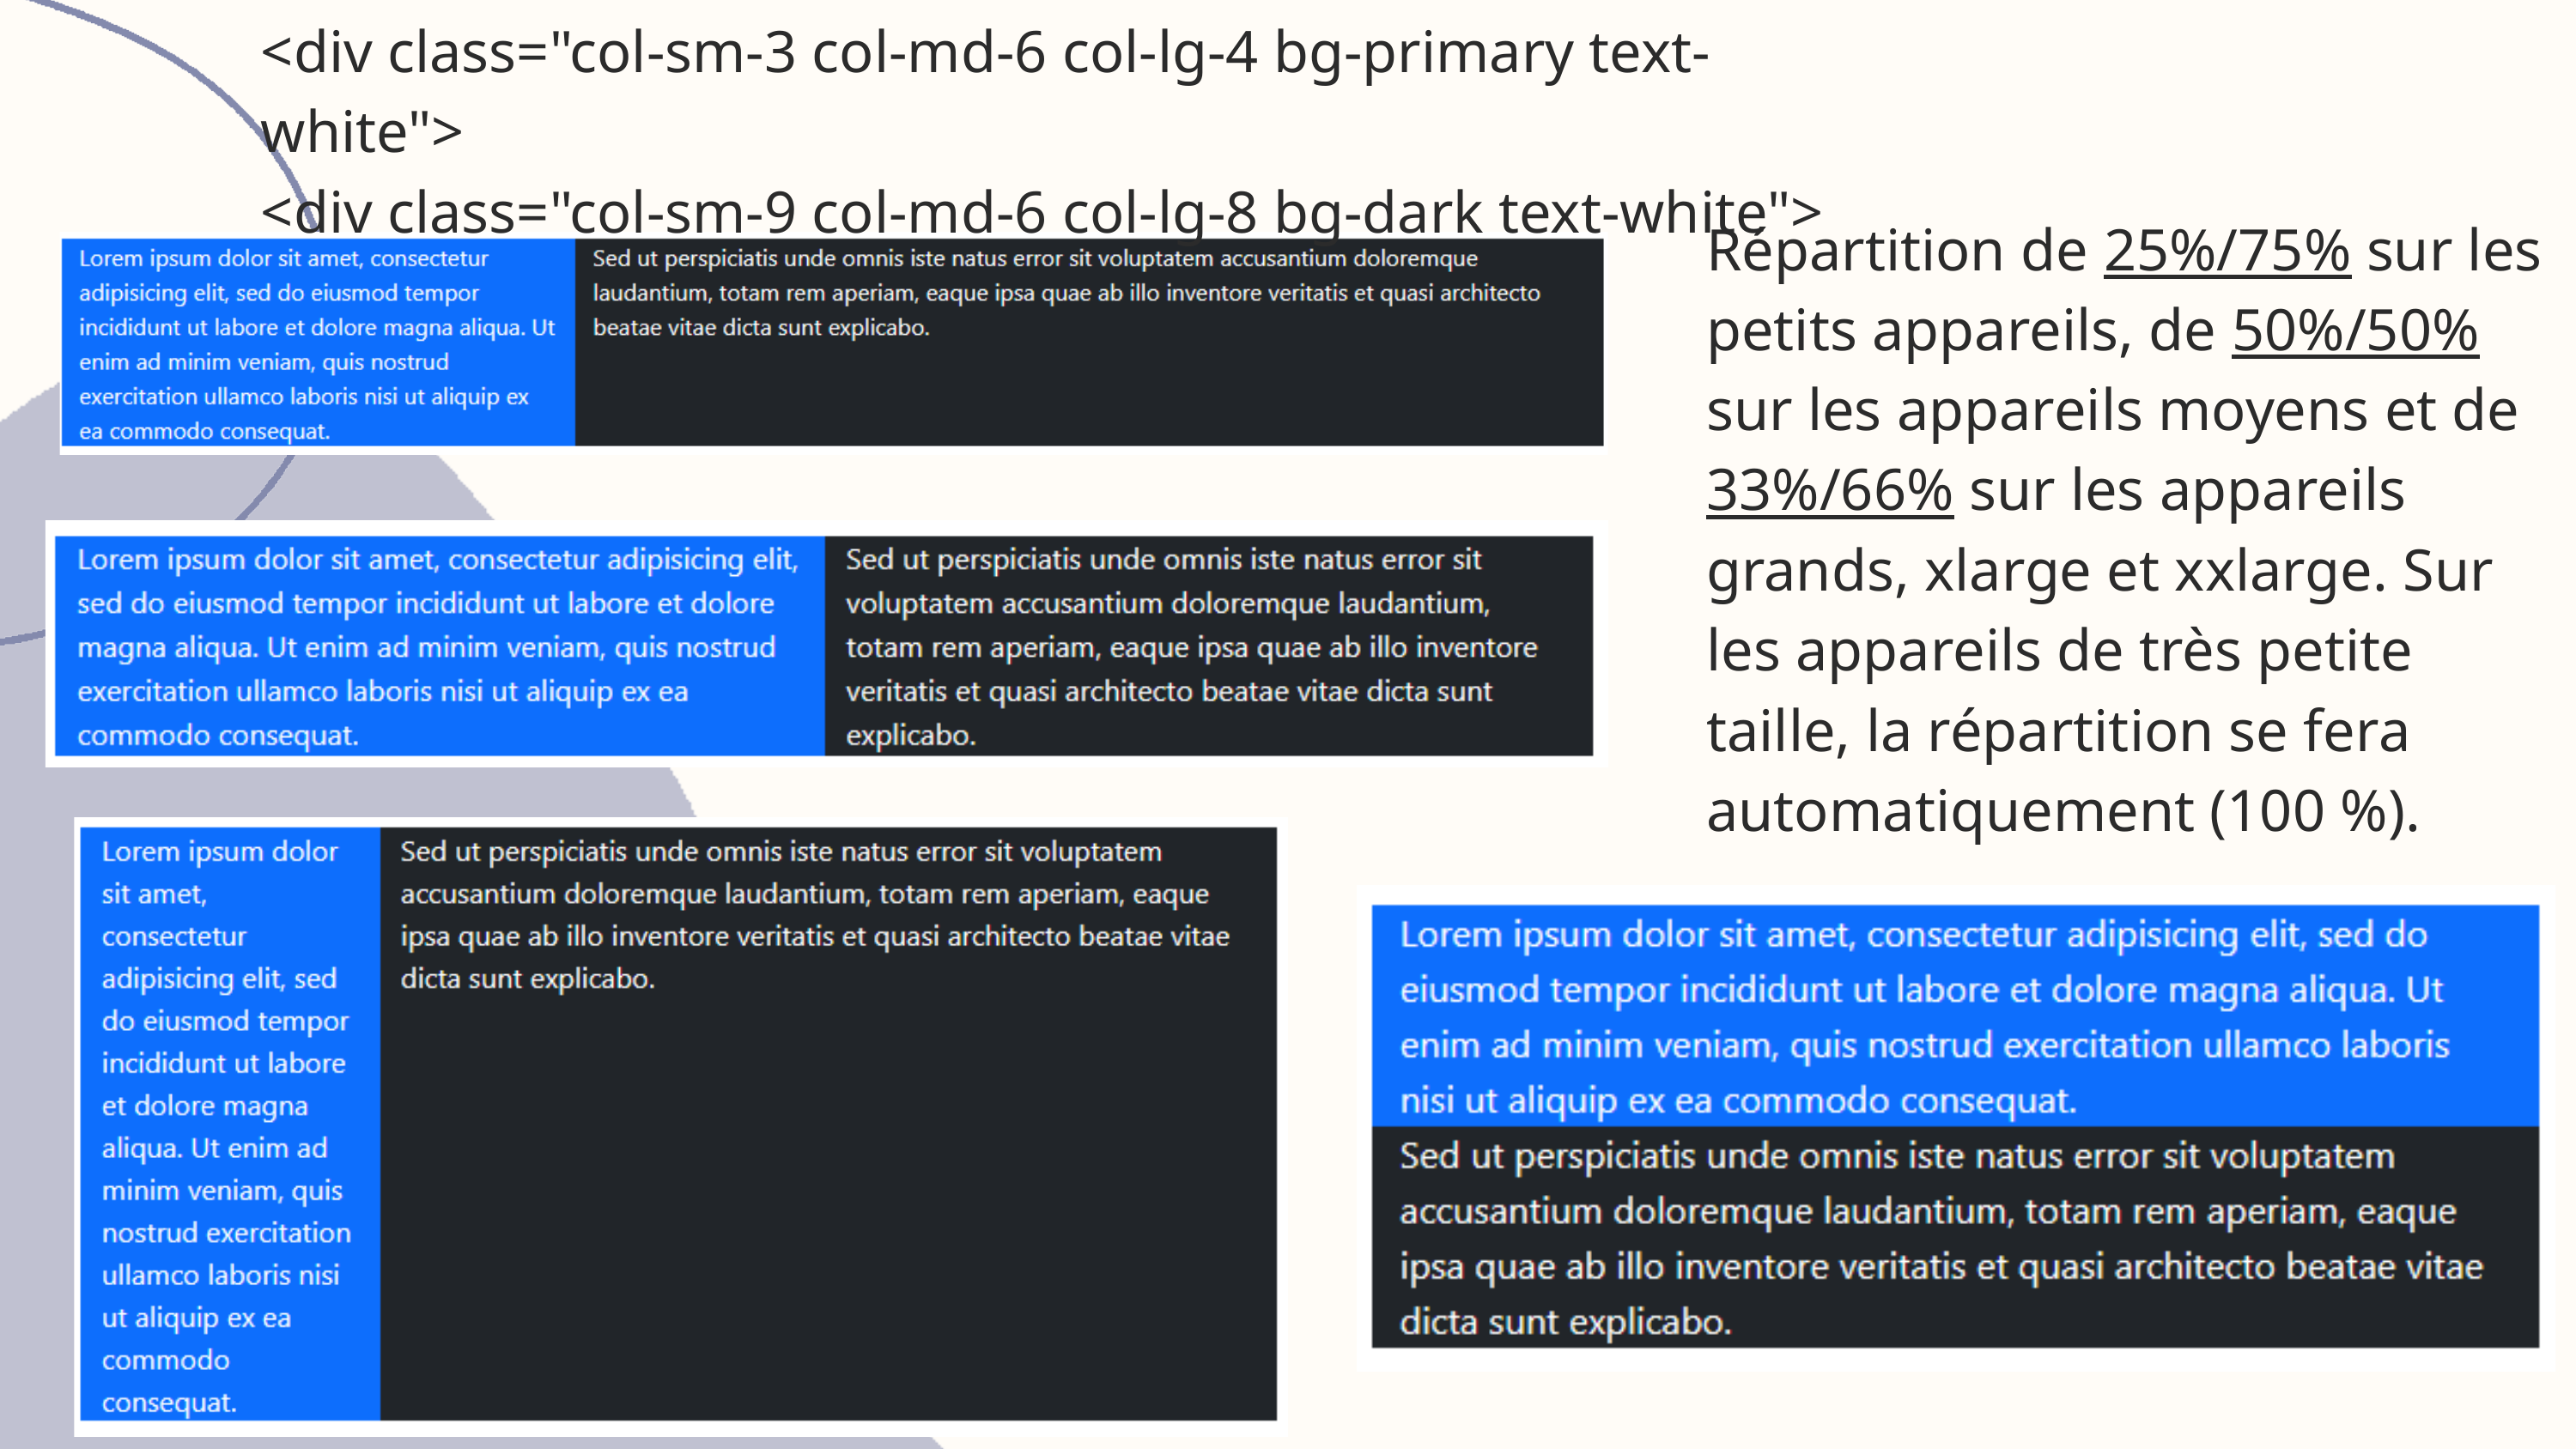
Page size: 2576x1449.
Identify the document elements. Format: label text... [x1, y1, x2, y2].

text_box [1084, 520, 1608, 767]
text_box <div class="col-sm-3 col-md-6 col-lg-4 bg-primary text-white"> <div class="col-sm-9 col-md-6 col-lg-8 bg-dark text-white"> [343, 3, 1901, 245]
text_box [1357, 885, 2556, 1372]
text_box Répartition de 25%/75% sur les petits appareils, de 50%/50% sur les appareils moyens et de 33%/66% sur les appareils grands, xlarge et xxlarge. Sur les appareils de très petite taille, la répartition se fera automatiquement (100 %). [1706, 202, 2543, 843]
text_box [1084, 817, 1289, 1437]
picture [0, 0, 1081, 1449]
text_box [343, 245, 1608, 455]
